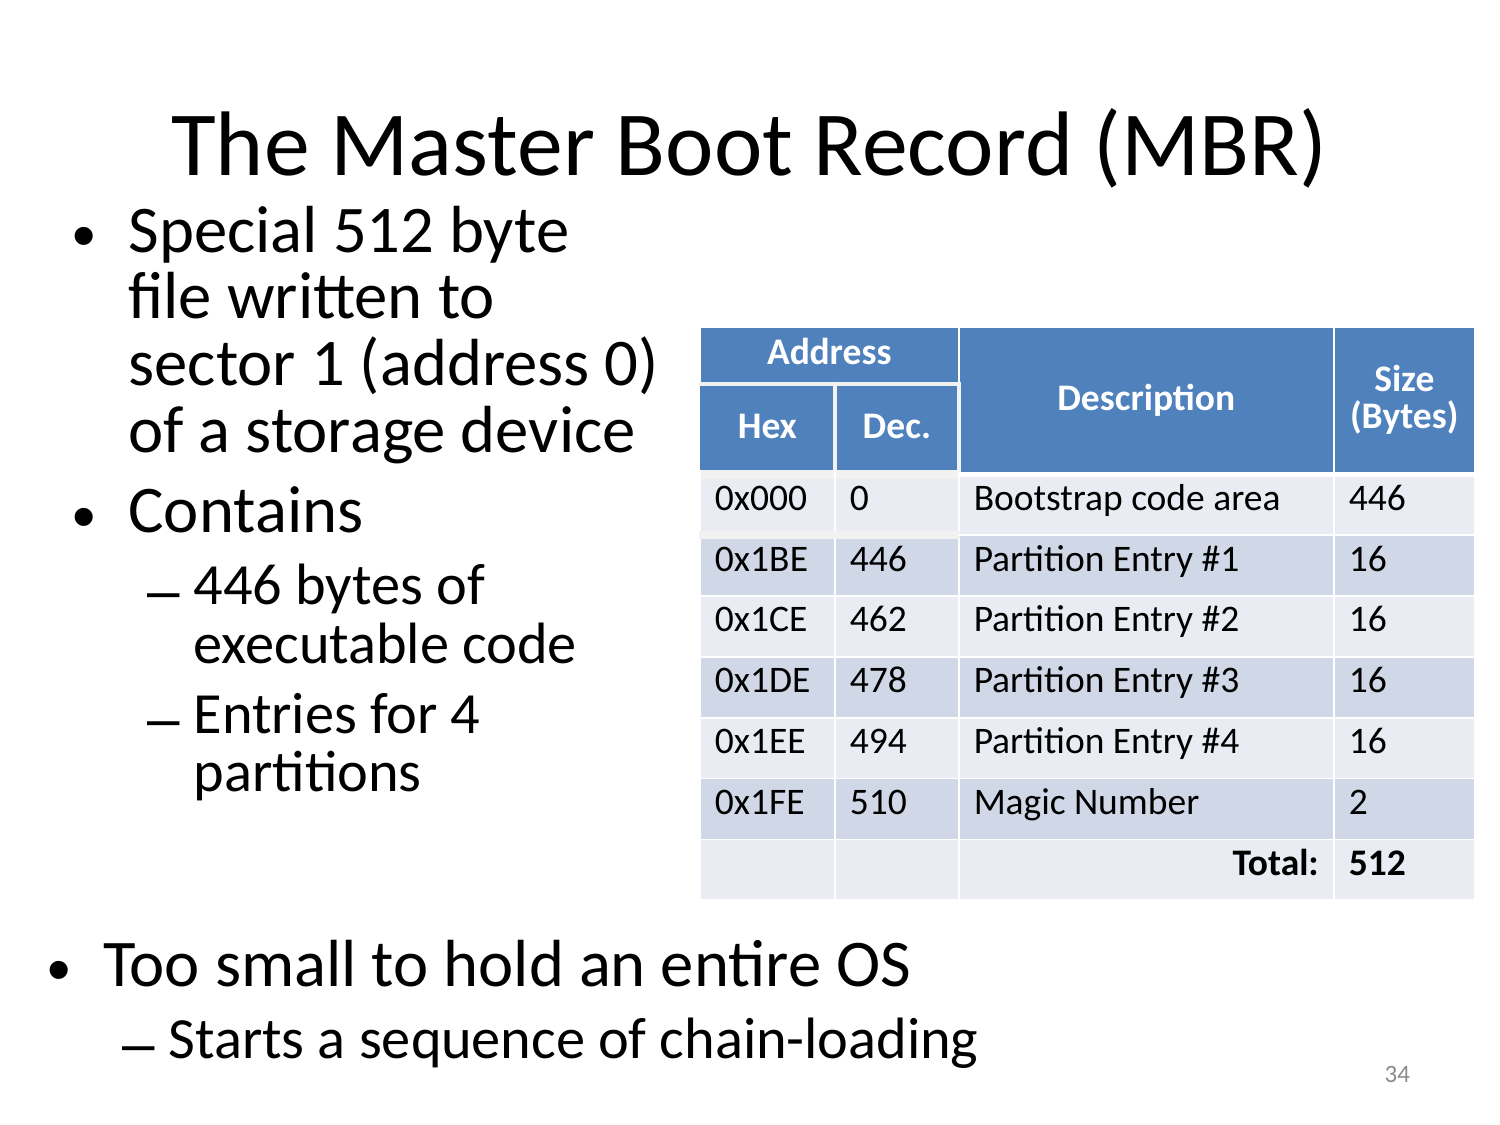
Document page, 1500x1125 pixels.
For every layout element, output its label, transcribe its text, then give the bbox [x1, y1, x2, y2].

text_box Too small to hold an entire OS Starts a sequence of chain-loading [32, 928, 1500, 1124]
table_cell 16 [1335, 536, 1474, 595]
table_cell 0x000 [701, 479, 834, 531]
table_cell 16 [1335, 597, 1474, 656]
table_cell 0 [836, 479, 958, 531]
table_cell Partition Entry #3 [960, 658, 1333, 717]
table_header Description [960, 328, 1333, 472]
table_header Address [701, 328, 958, 382]
table_cell Total: [960, 840, 1333, 899]
table_cell 446 [1335, 477, 1474, 534]
table_cell Partition Entry #1 [960, 536, 1333, 595]
table_cell Partition Entry #2 [960, 597, 1333, 656]
table_cell Bootstrap code area [960, 477, 1333, 534]
title The Master Boot Record (MBR) [75, 45, 1425, 233]
table_cell 0x1FE [701, 779, 834, 839]
table_cell 0x1BE [701, 539, 834, 595]
table_cell [701, 840, 834, 899]
table_cell 0x1CE [701, 597, 834, 656]
table_cell 16 [1335, 658, 1474, 717]
table_cell 446 [836, 539, 958, 595]
table_cell 510 [836, 779, 958, 839]
table_cell 0x1DE [701, 658, 834, 717]
table_cell 462 [836, 597, 958, 656]
table_cell Dec. [837, 386, 957, 470]
table_cell 494 [836, 719, 958, 778]
table_cell 478 [836, 658, 958, 717]
table_cell 0x1EE [701, 719, 834, 778]
table_cell [836, 840, 958, 899]
table_cell 2 [1335, 779, 1474, 839]
table_cell Magic Number [960, 779, 1333, 839]
table_cell Hex [700, 386, 833, 470]
table_cell 512 [1335, 840, 1474, 899]
table_cell Partition Entry #4 [960, 719, 1333, 778]
text_box Special 512 byte file written to sector 1 (address 0) of a storage device Contains 446 bytes of executable code Entries for 4 partitions [57, 194, 681, 928]
table_cell 16 [1335, 719, 1474, 778]
table_header Size (Bytes) [1335, 328, 1474, 472]
